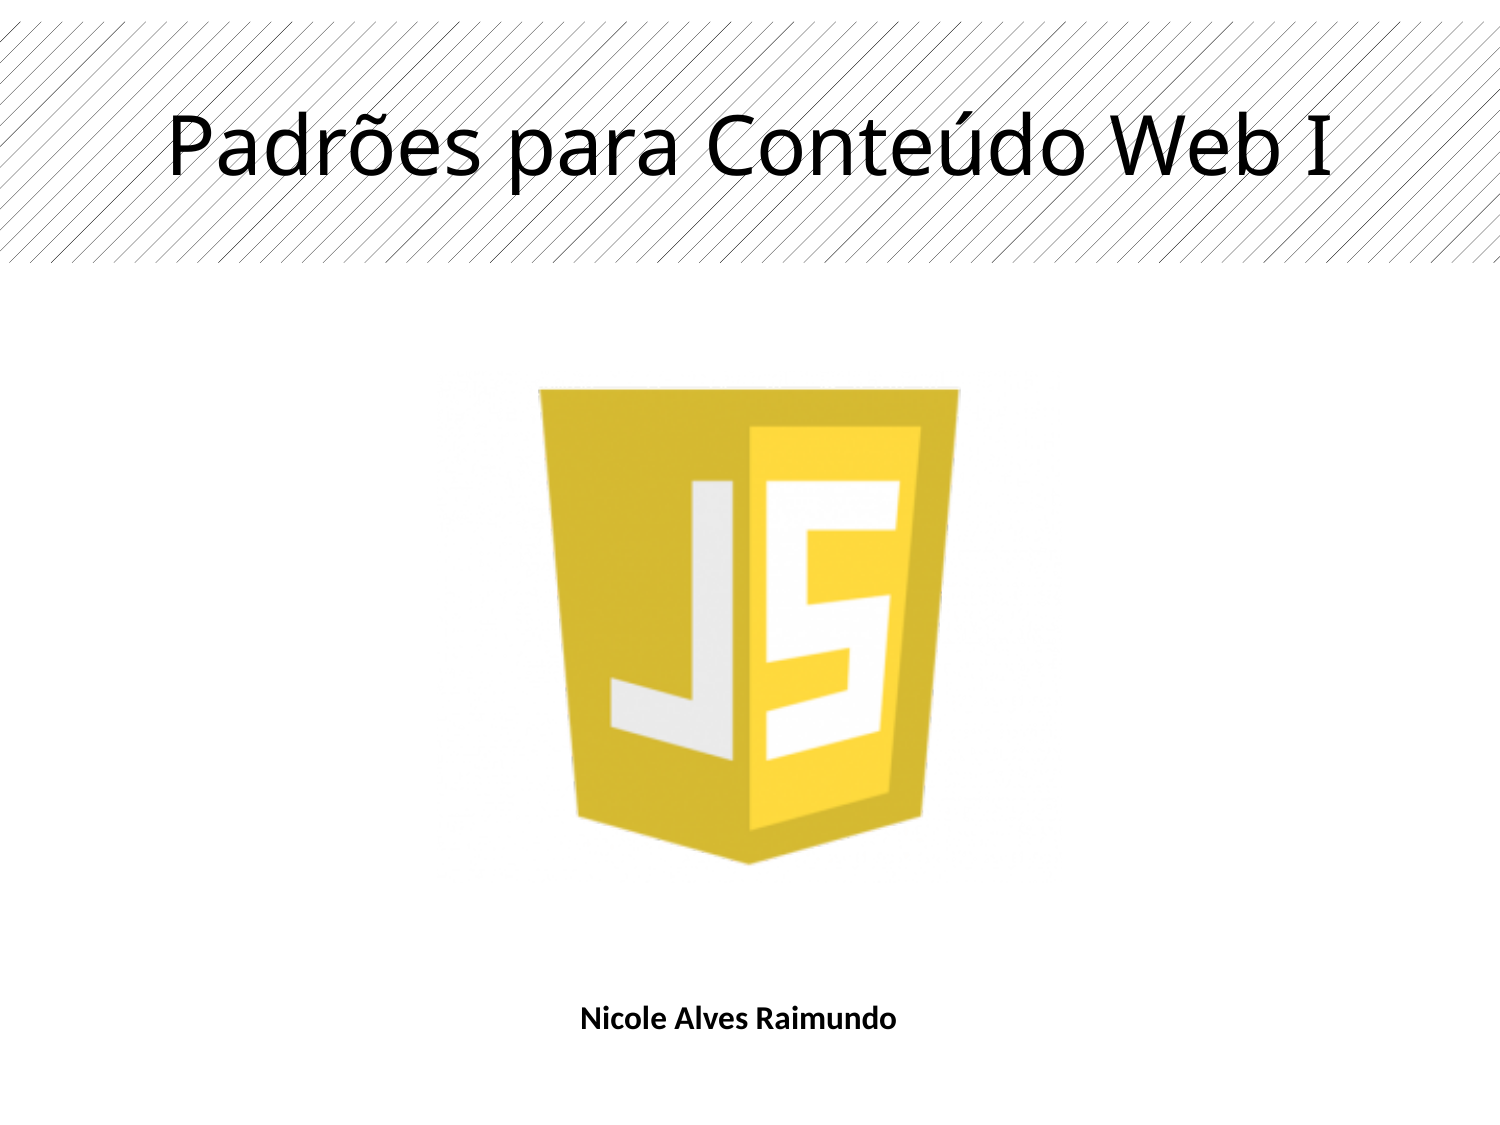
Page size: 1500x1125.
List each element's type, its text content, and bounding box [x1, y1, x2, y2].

picture [437, 371, 1063, 883]
text_box Nicole Alves Raimundo [357, 989, 1121, 1044]
title Padrões para Conteúdo Web I [0, 21, 1500, 263]
